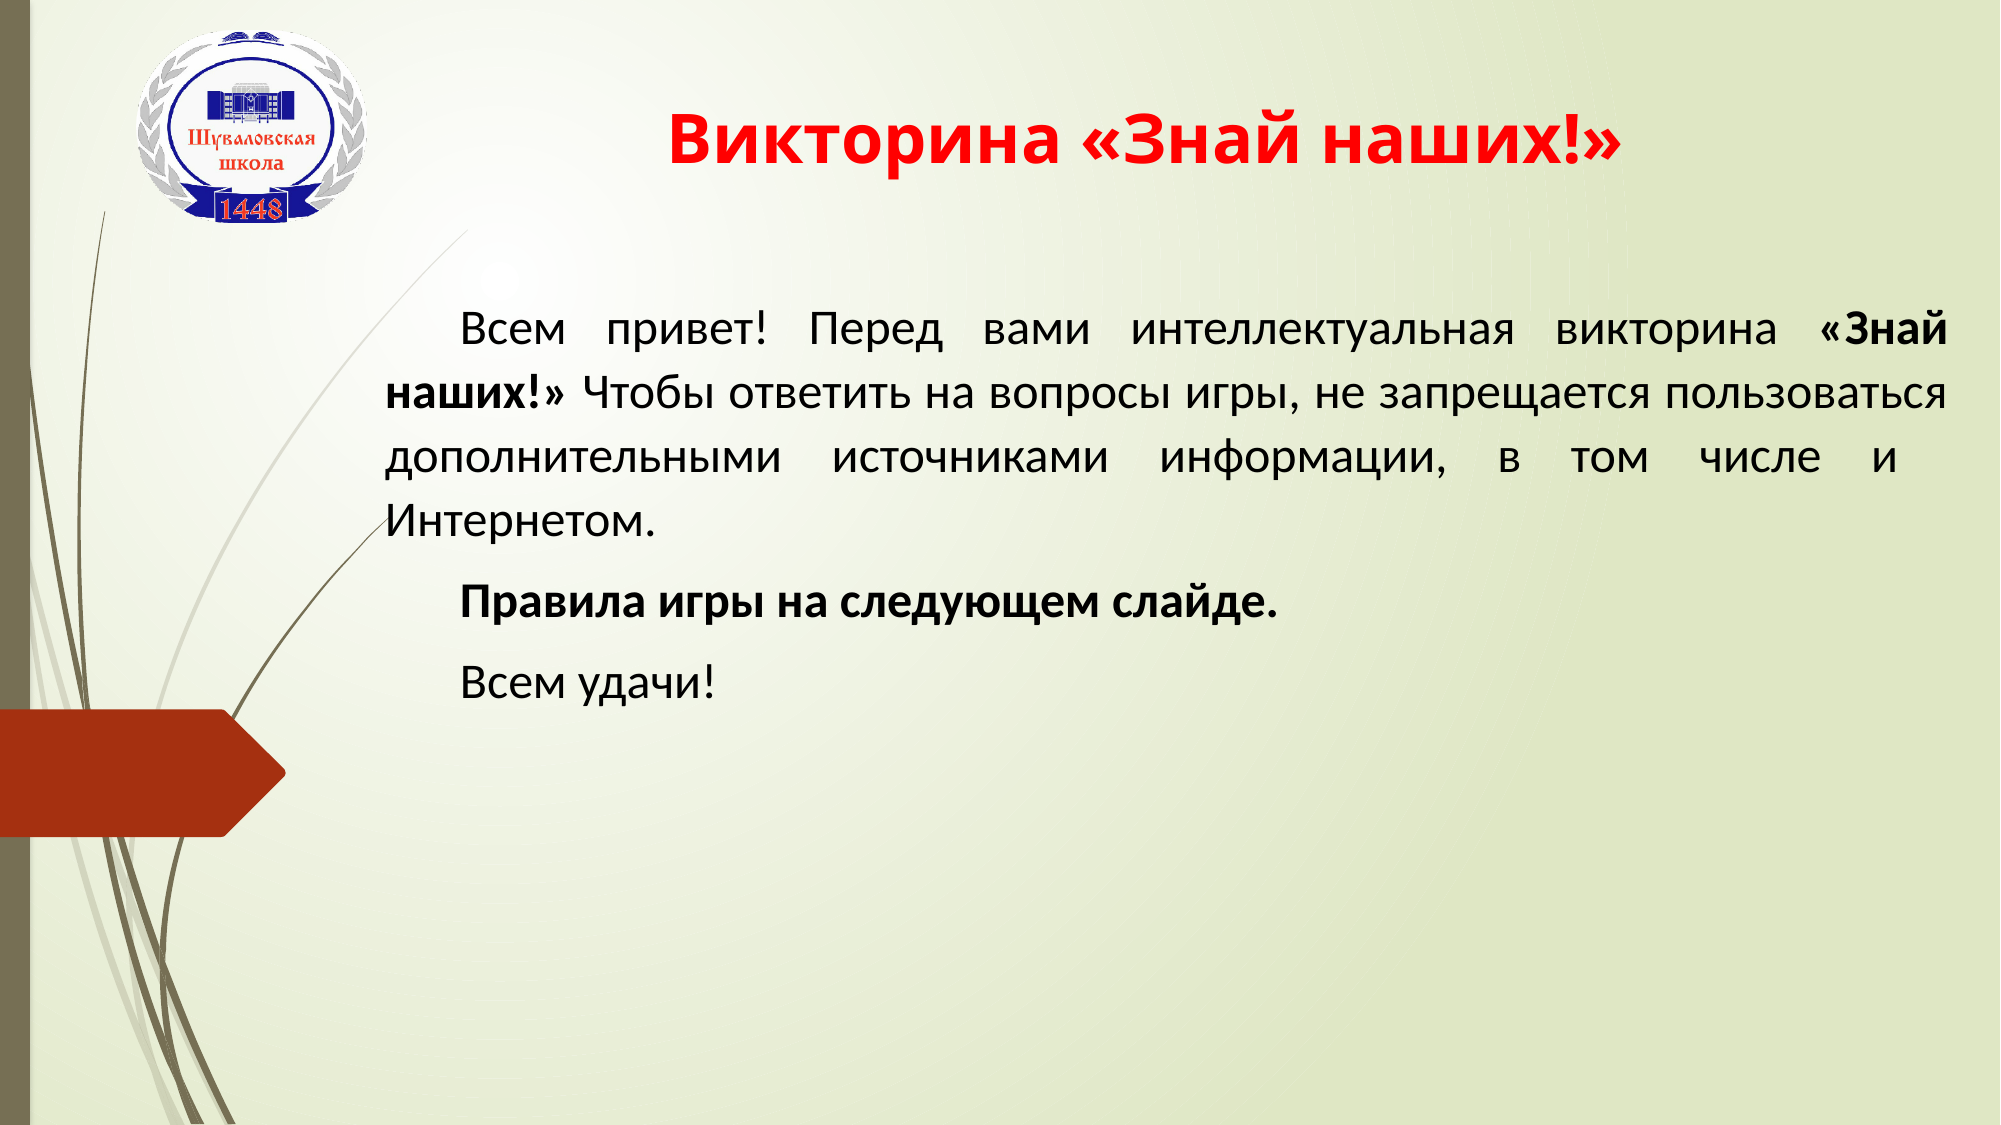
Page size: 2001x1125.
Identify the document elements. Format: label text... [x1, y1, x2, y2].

text_box Всем привет! Перед вами интеллектуальная викторина «Знай наших!» Чтобы ответить на вопросы игры, не запрещается пользоваться дополнительными источниками информации, в том числе и Интернетом. Правила игры на следующем слайде. Всем удачи! [370, 282, 1964, 716]
text_box Викторина «Знай наших!» [651, 68, 1683, 185]
picture [136, 30, 367, 223]
